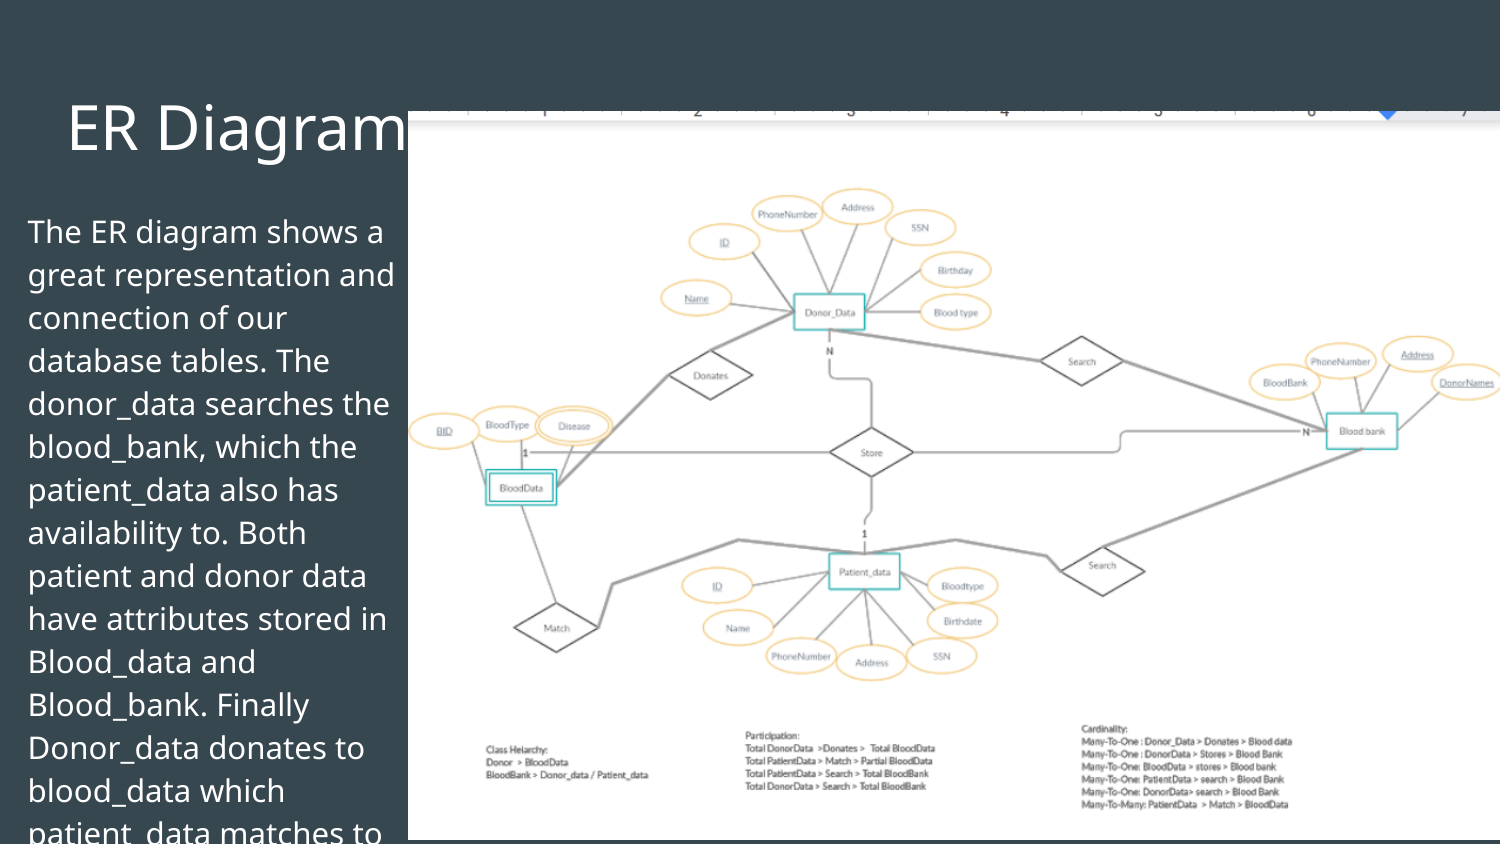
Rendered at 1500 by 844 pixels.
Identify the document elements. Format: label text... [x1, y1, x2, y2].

title ER Diagram [51, 72, 1449, 167]
list The ER diagram shows a great representation and connection of our database tables. The donor_data searches the blood_bank, which the patient_data also has availability to. Both patient and donor data have attributes stored in Blood_data and Blood_bank. Finally Donor_data donates to blood_data which patient_data matches to find correct blood types [12, 191, 404, 844]
picture [408, 111, 1500, 840]
